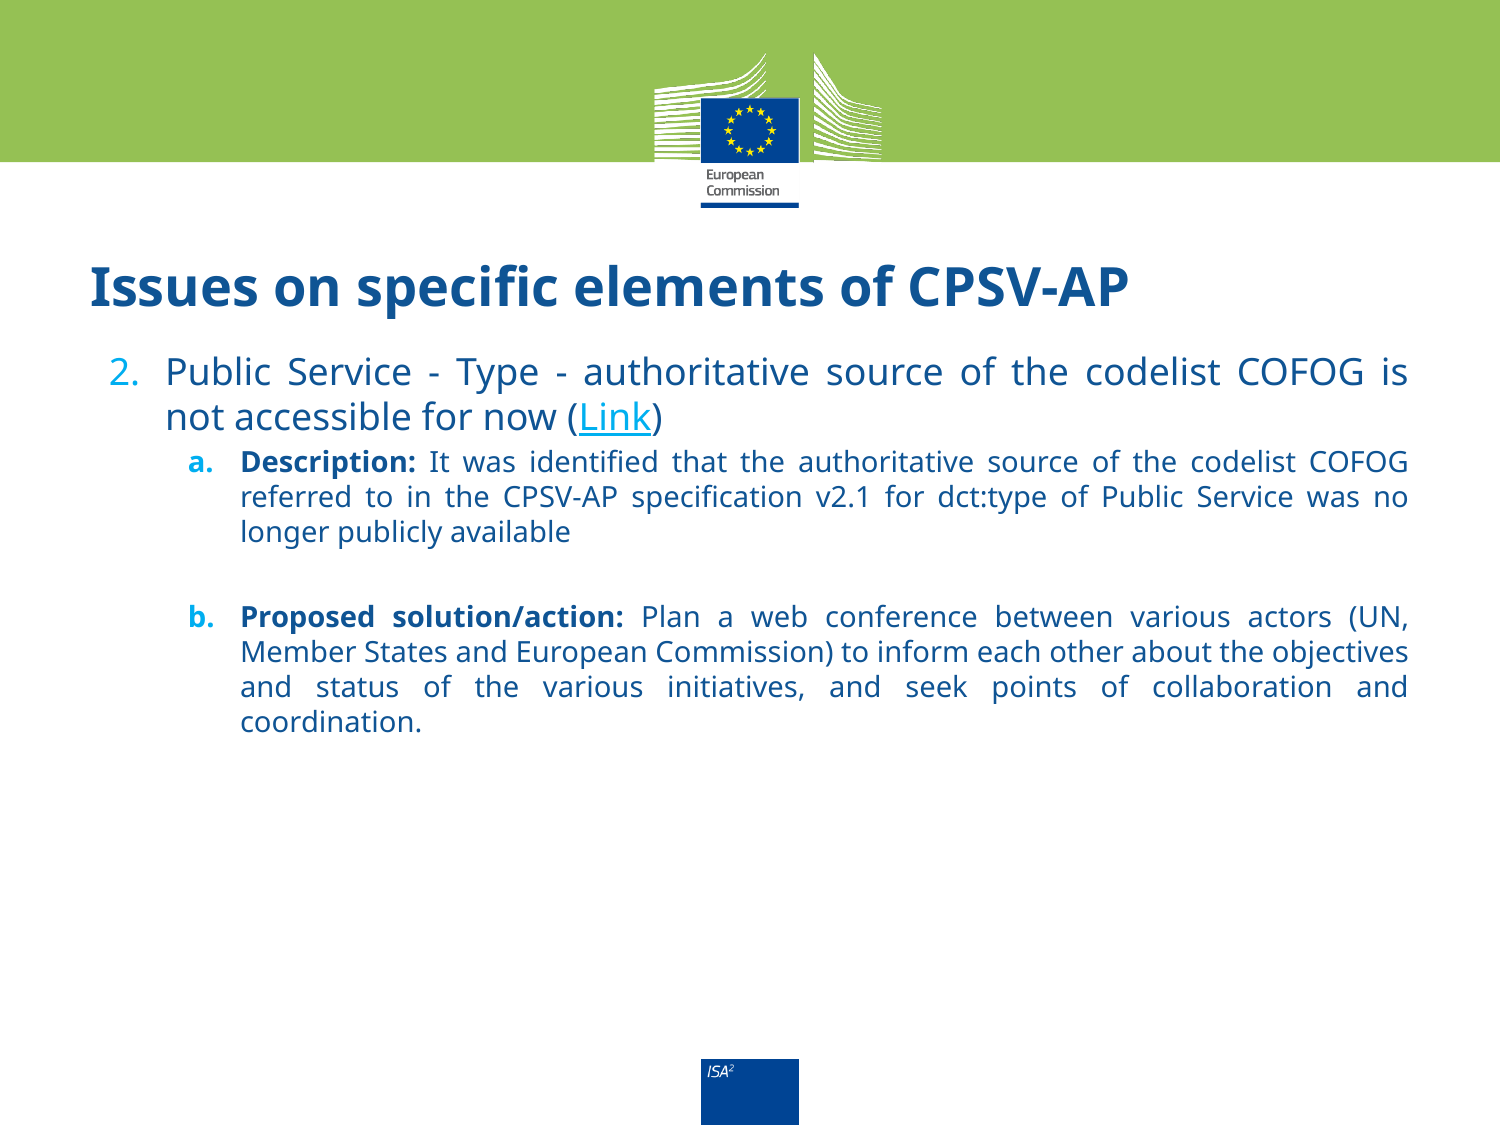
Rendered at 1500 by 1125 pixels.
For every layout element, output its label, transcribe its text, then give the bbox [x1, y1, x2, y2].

picture [607, 7, 892, 208]
title Issues on specific elements of CPSV-AP [75, 208, 1425, 340]
list Public Service - Type - authoritative source of the codelist COFOG is not accessible for now (Link) Description: It was identified that the authoritative source of the codelist COFOG referred to in the CPSV-AP specification v2.1 for dct:type of Public Service was no longer publicly available Proposed solution/action: Plan a web conference between various actors (UN, Member States and European Commission) to inform each other about the objectives and status of the various initiatives, and seek points of collaboration and coordination. [75, 340, 1425, 1038]
picture [701, 1059, 799, 1125]
